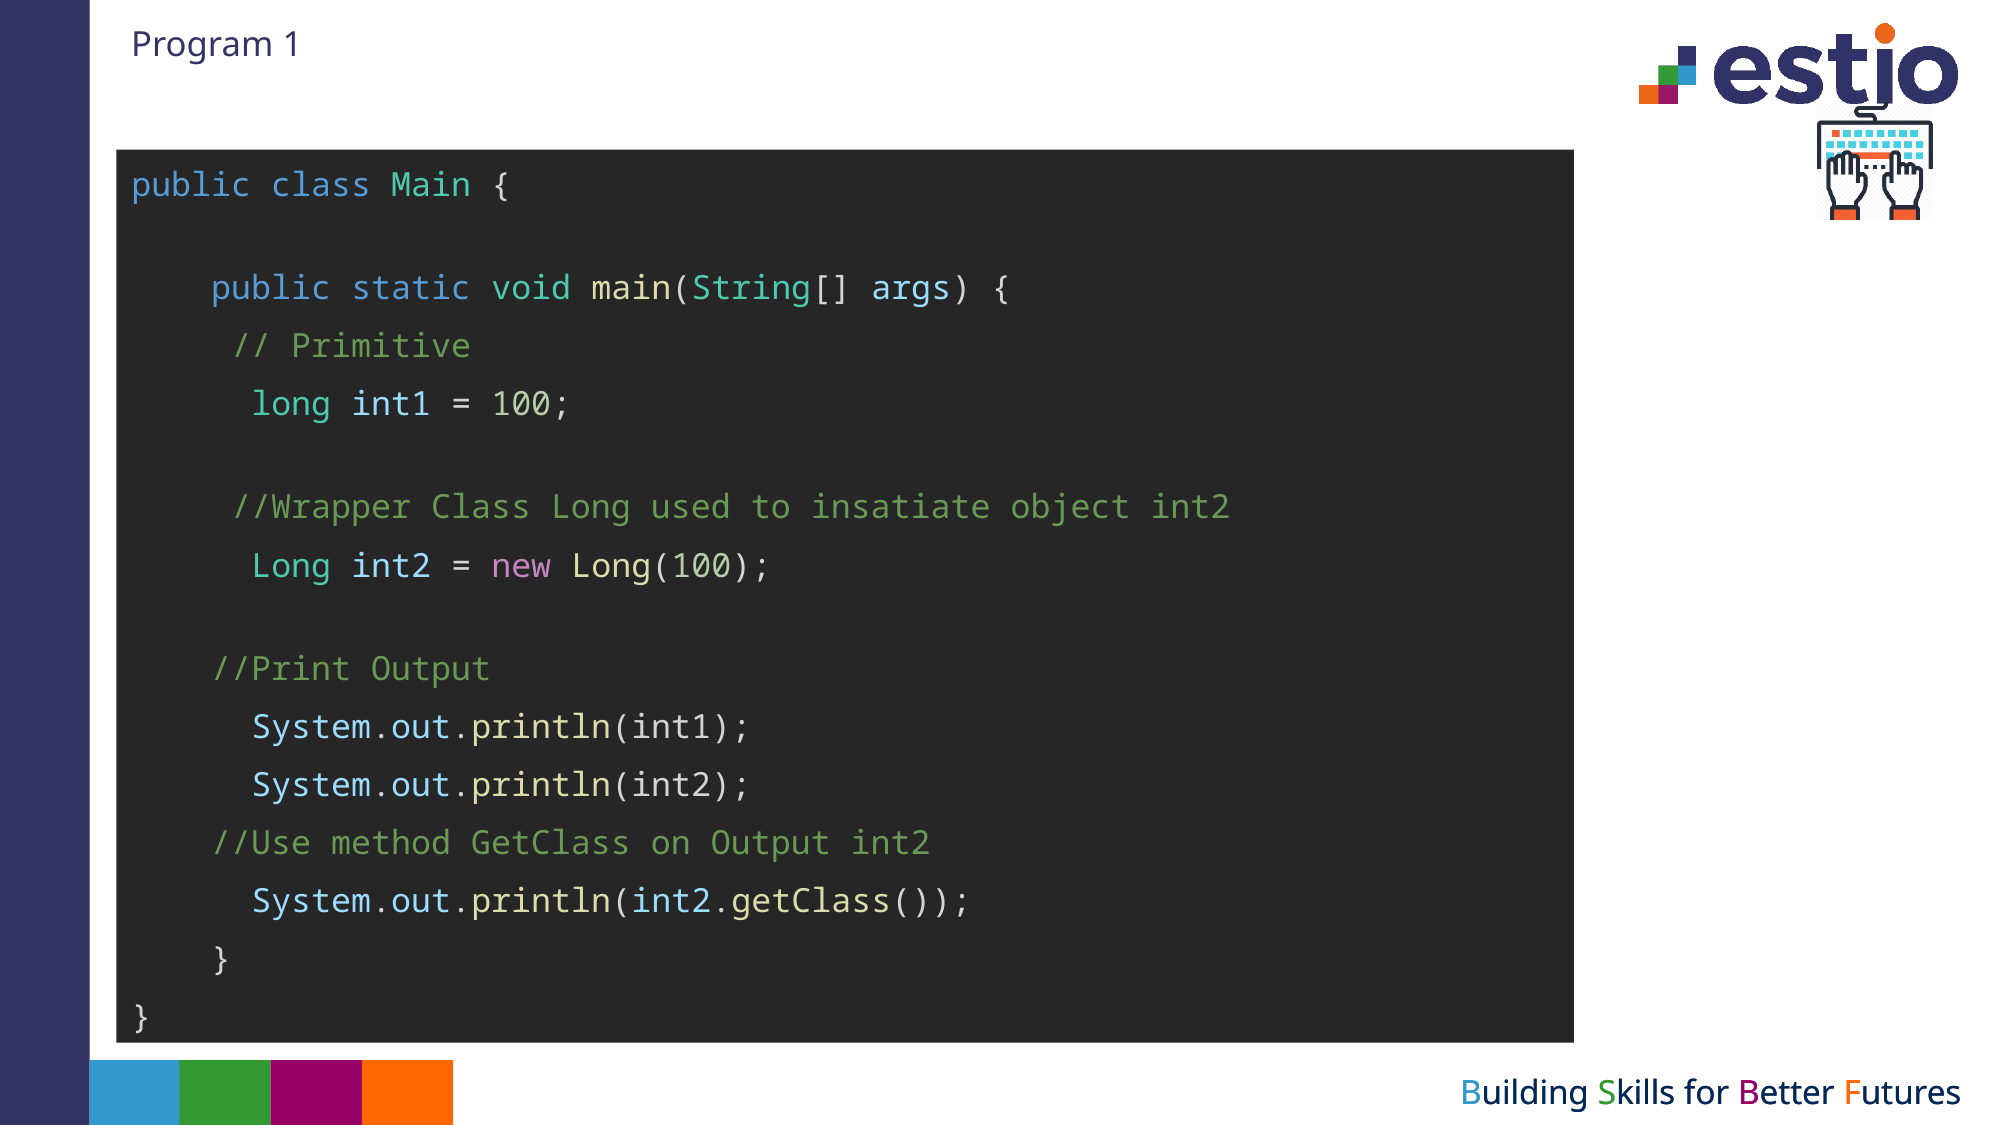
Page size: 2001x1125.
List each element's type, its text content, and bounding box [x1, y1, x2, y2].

list public class Main { public static void main(String[] args) { // Primitive long int1 = 100; //Wrapper Class Long used to insatiate object int2 Long int2 = new Long(100); //Print Output System.out.println(int1); System.out.println(int2); //Use method GetClass on Output int2 System.out.println(int2.getClass()); } } [116, 149, 1574, 1043]
title Program 1 [116, 19, 1669, 114]
picture [1669, 23, 1958, 220]
